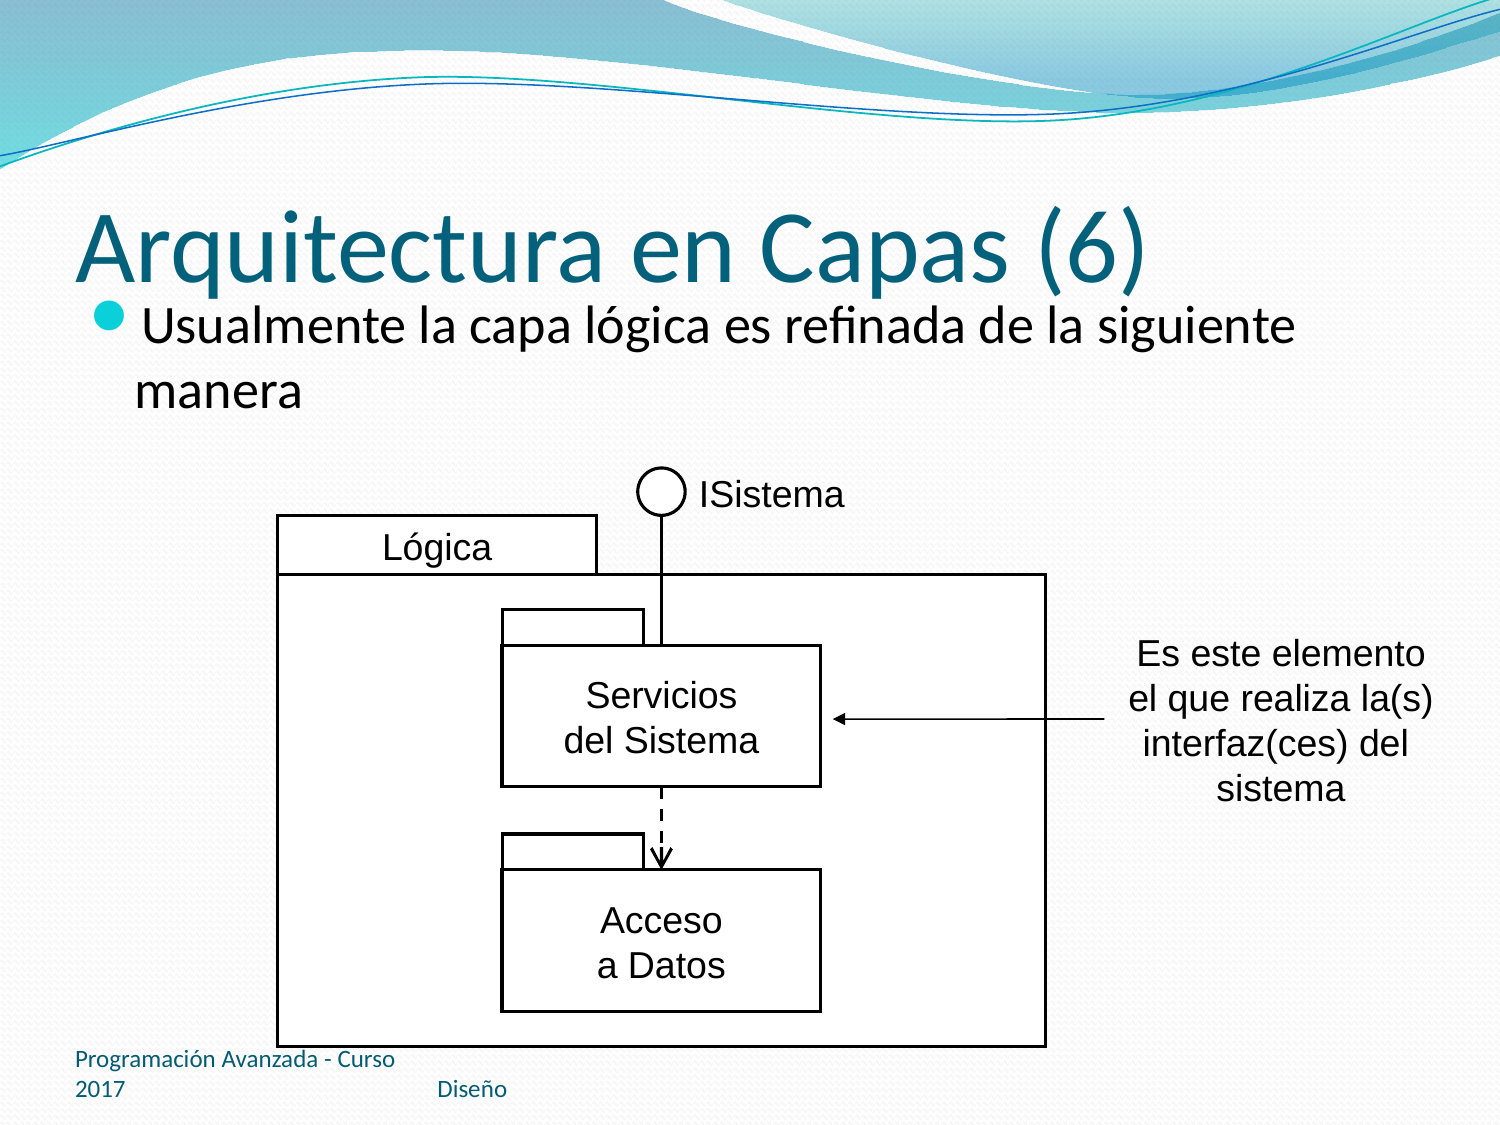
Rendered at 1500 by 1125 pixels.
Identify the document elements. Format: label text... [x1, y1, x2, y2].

text_box Acceso a Datos [502, 869, 821, 1012]
text_box Servicios del Sistema [502, 645, 821, 787]
footer Diseño [437, 1042, 988, 1103]
text_box [832, 712, 1105, 726]
text_box Lógica [277, 515, 597, 575]
text_box ISistema [684, 462, 860, 523]
title Arquitectura en Capas (6) [75, 115, 1425, 282]
text_box [277, 574, 1046, 1047]
text_box [502, 834, 644, 870]
text_box [502, 609, 644, 646]
text_box [637, 467, 684, 516]
text_box Es este elemento el que realiza la(s) interfaz(ces) del sistema [1113, 621, 1449, 817]
slide_number Programación Avanzada - Curso 2017 [75, 1042, 425, 1103]
list Usualmente la capa lógica es refinada de la siguiente manera [75, 282, 1483, 1059]
